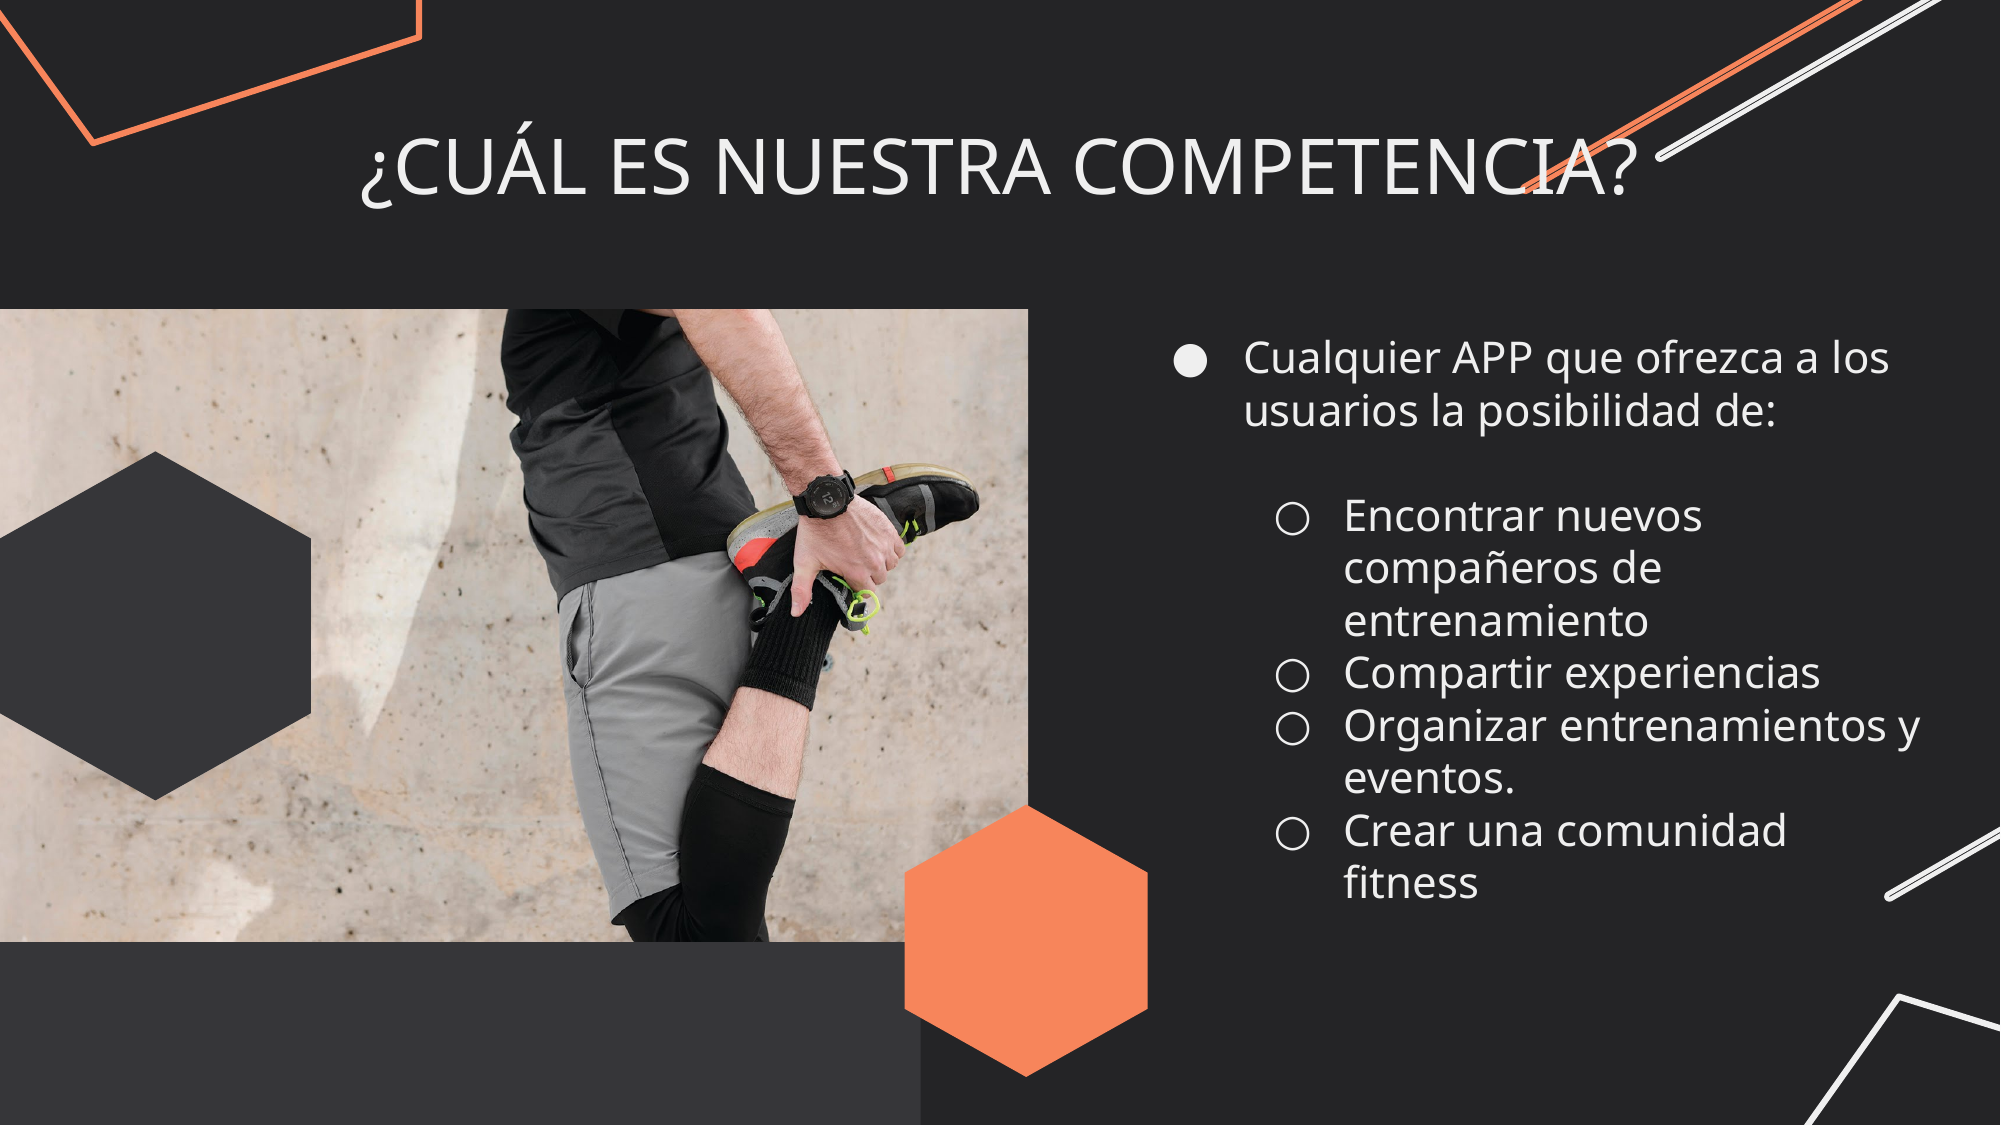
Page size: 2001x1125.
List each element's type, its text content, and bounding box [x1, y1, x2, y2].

subtitle Cualquier APP que ofrezca a los usuarios la posibilidad de: Encontrar nuevos compañeros de entrenamiento Compartir experiencias Organizar entrenamientos y eventos. Crear una comunidad fitness [1123, 309, 1956, 878]
picture [0, 309, 1029, 943]
text_box [904, 807, 1148, 1077]
title ¿CUÁL ES NUESTRA COMPETENCIA? [155, 97, 1845, 199]
